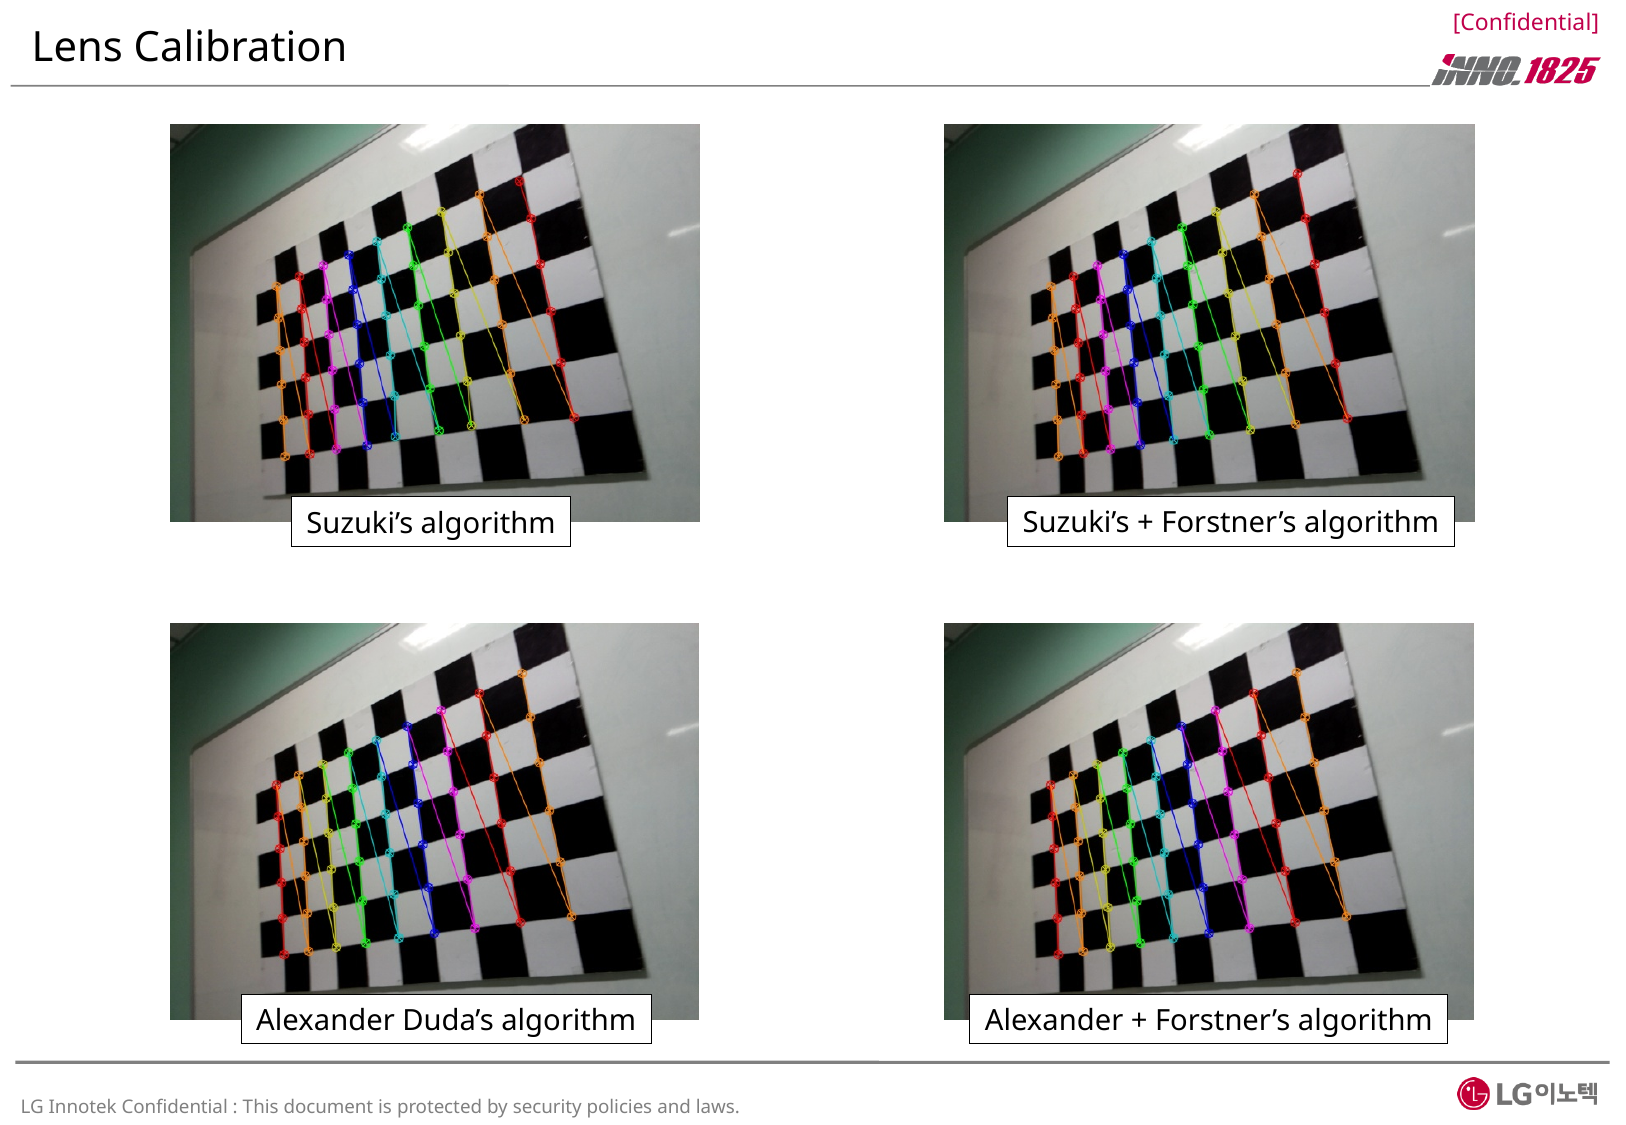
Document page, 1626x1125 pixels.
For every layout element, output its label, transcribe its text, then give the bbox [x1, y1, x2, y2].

picture [170, 124, 700, 522]
picture [1457, 1077, 1597, 1110]
text_box Suzuki’s algorithm [291, 522, 571, 547]
text_box Alexander Duda’s algorithm [241, 1020, 652, 1044]
title Lens Calibration [16, 13, 939, 83]
picture [1430, 53, 1603, 88]
picture [944, 623, 1474, 1020]
picture [944, 124, 1475, 522]
text_box Alexander + Forstner’s algorithm [969, 1020, 1448, 1044]
text_box Suzuki’s + Forstner’s algorithm [1007, 522, 1455, 547]
picture [170, 623, 699, 1020]
